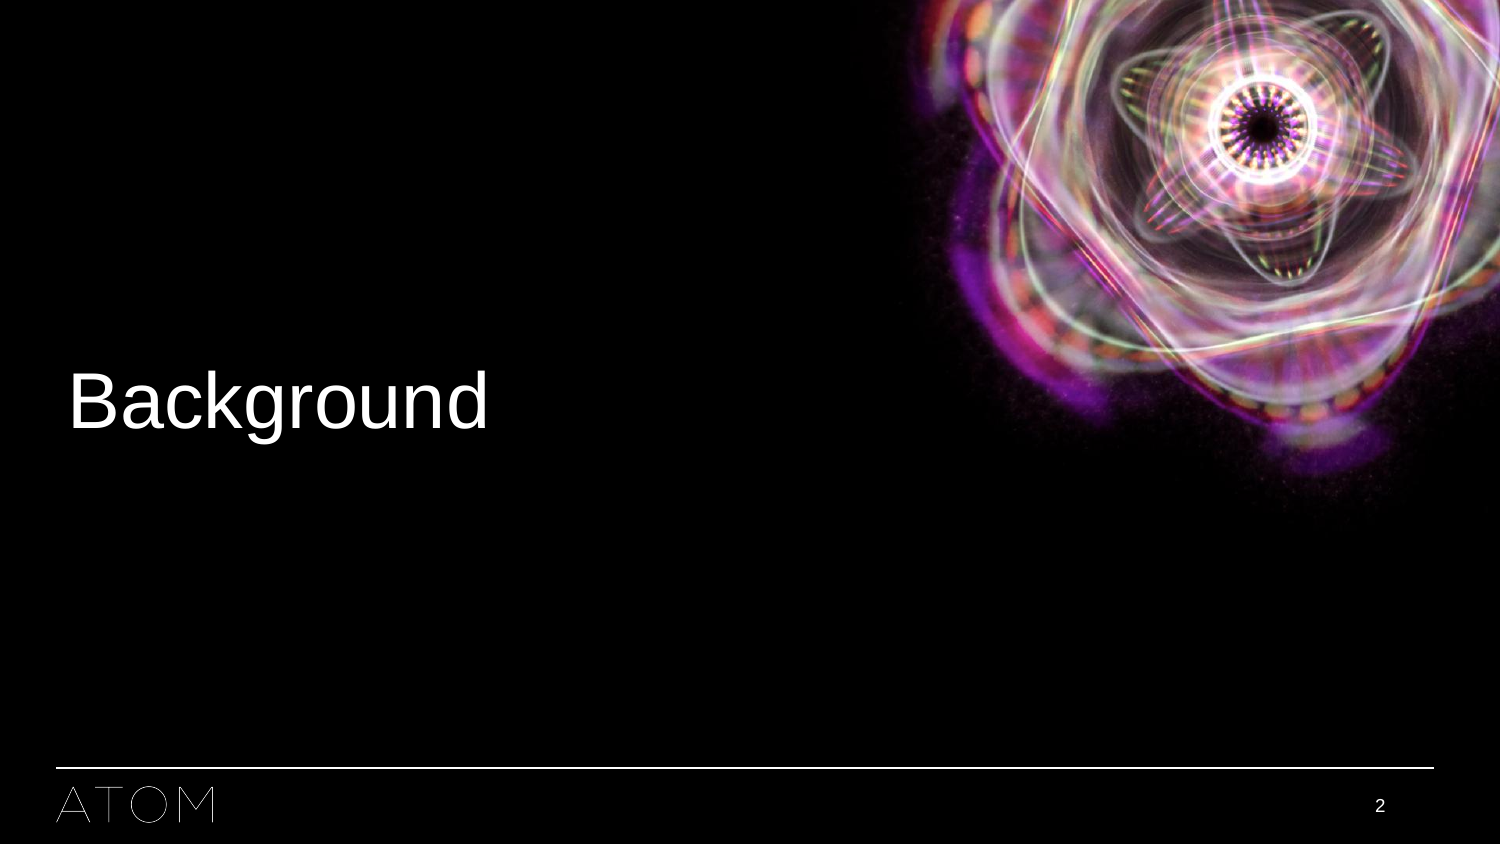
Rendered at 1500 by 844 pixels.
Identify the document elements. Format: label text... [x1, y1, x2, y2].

picture [0, 0, 1500, 844]
title Background [56, 354, 751, 617]
slide_number ‹#› [1059, 782, 1397, 827]
